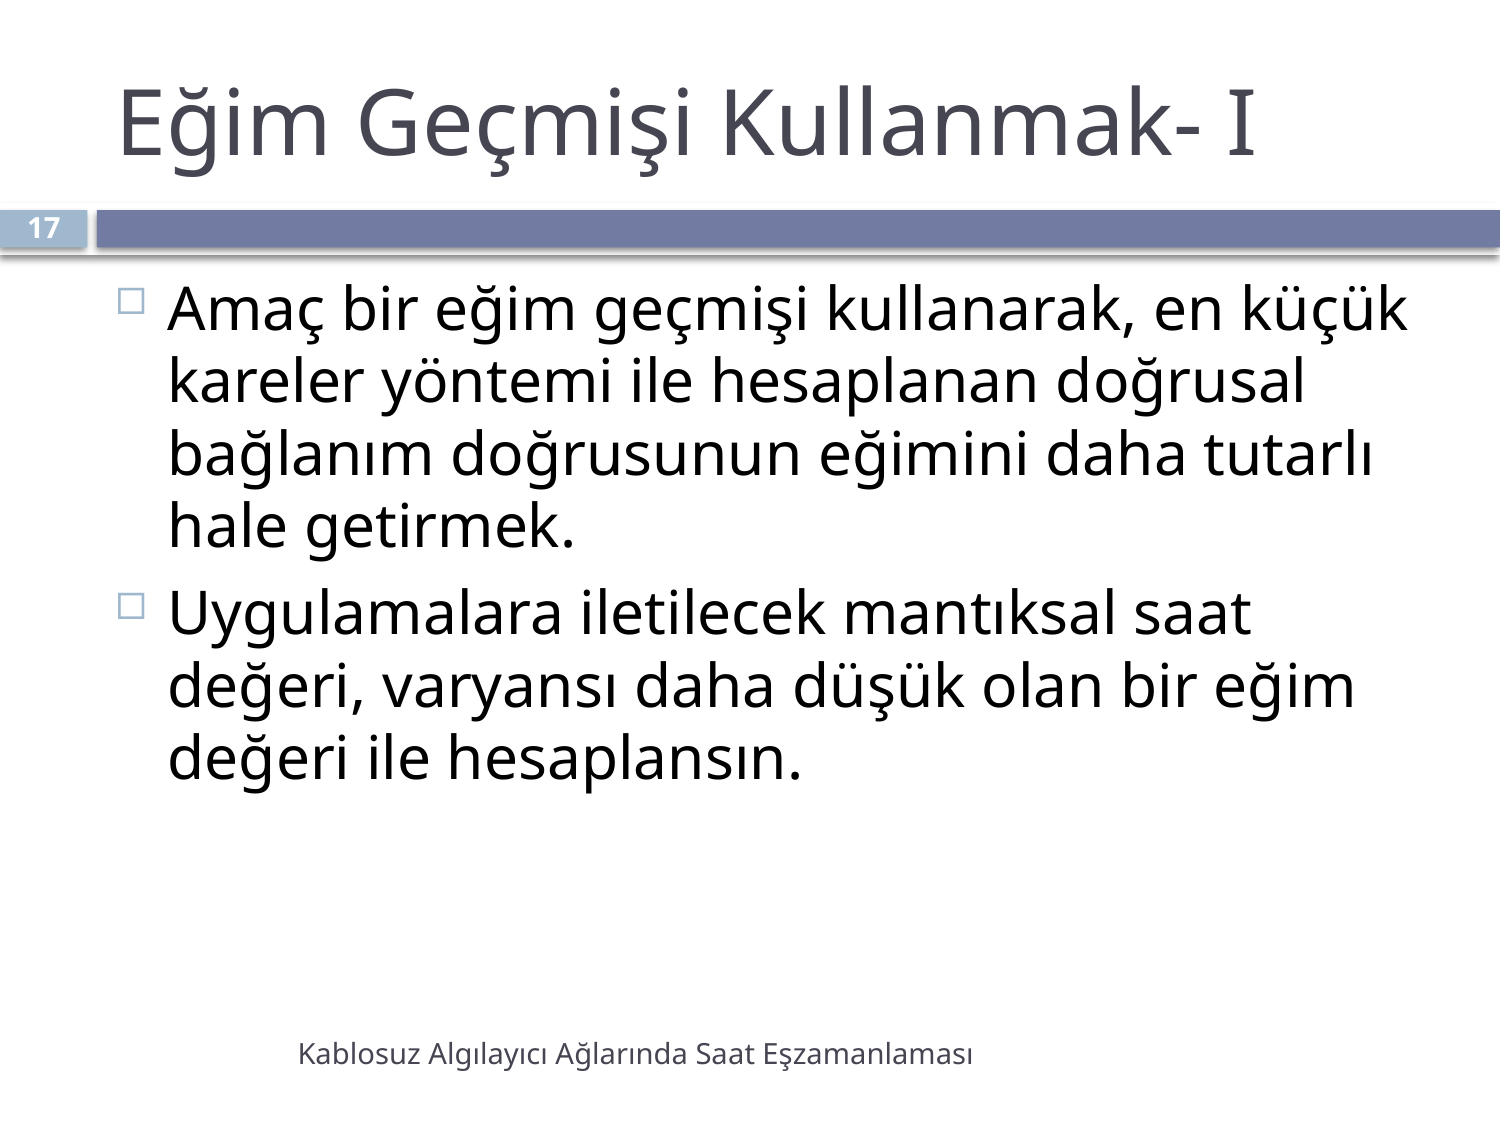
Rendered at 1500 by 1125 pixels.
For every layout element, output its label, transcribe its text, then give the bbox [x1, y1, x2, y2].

footer Kablosuz Algılayıcı Ağlarında Saat Eşzamanlaması [99, 1024, 990, 1085]
slide_number 17 [0, 208, 88, 249]
title Eğim Geçmişi Kullanmak- I [100, 37, 1438, 200]
list Amaç bir eğim geçmişi kullanarak, en küçük kareler yöntemi ile hesaplanan doğrusal bağlanım doğrusunun eğimini daha tutarlı hale getirmek. Uygulamalara iletilecek mantıksal saat değeri, varyansı daha düşük olan bir eğim değeri ile hesaplansın. [100, 262, 1438, 1000]
